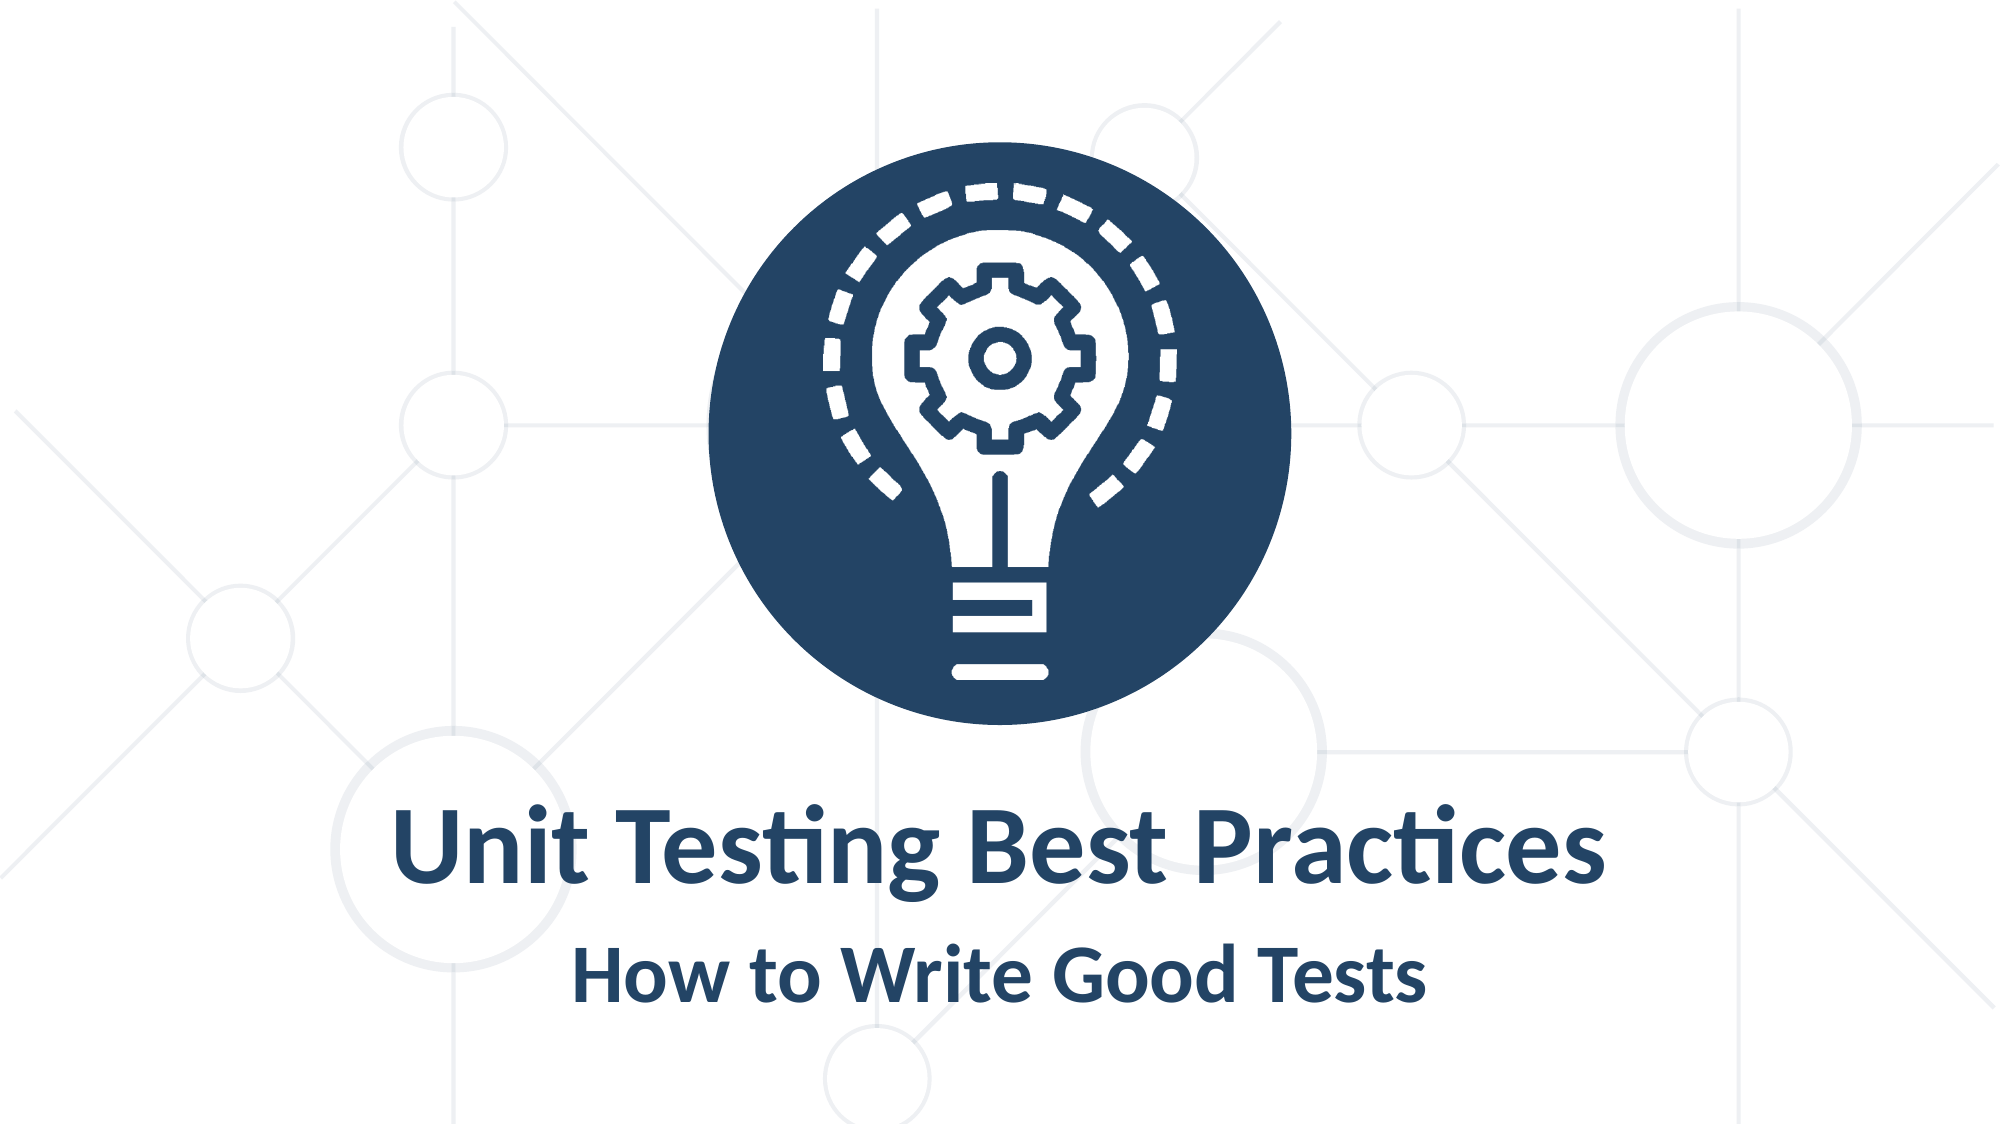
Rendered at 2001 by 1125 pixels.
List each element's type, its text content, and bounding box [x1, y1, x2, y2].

picture [822, 183, 1178, 680]
list How to Write Good Tests [100, 990, 1900, 1073]
list Unit Testing Best Practices [100, 771, 1900, 898]
